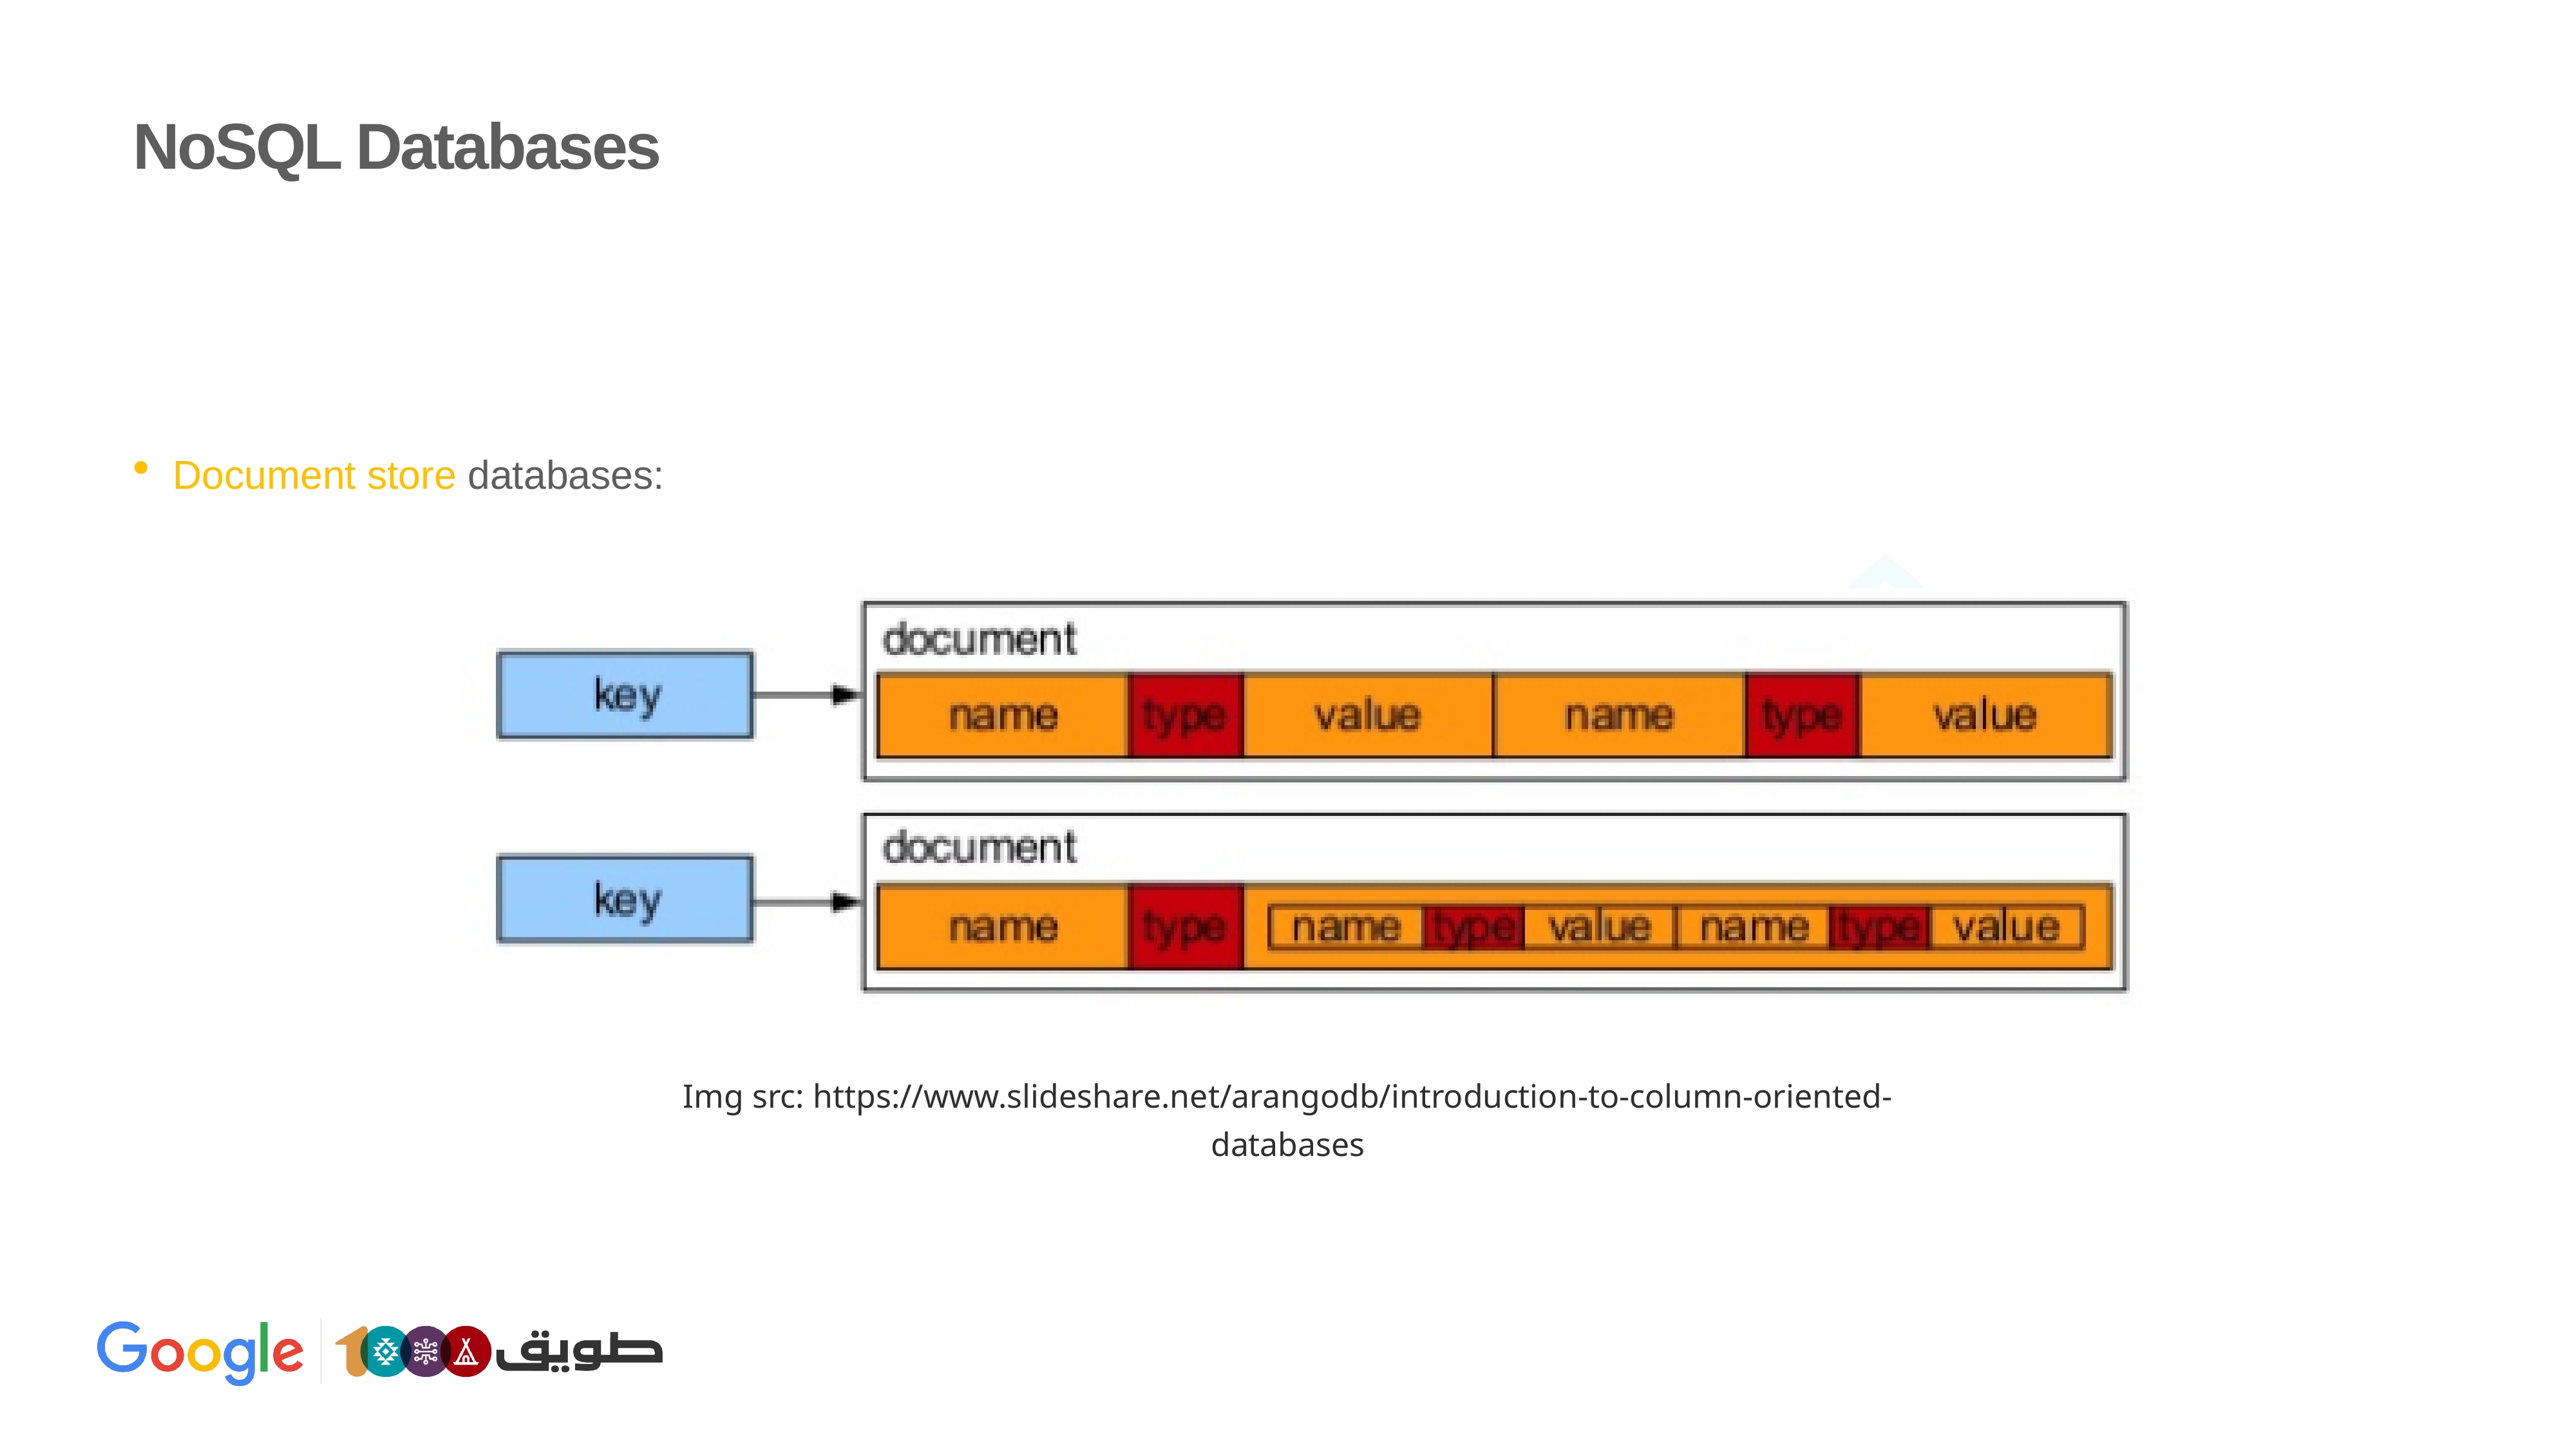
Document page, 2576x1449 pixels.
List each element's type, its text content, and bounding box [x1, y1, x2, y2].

picture [432, 587, 2143, 1041]
picture [53, 1159, 708, 1449]
list Document store databases: [127, 448, 1161, 1321]
text_box Img src: https://www.slideshare.net/arangodb/introduction-to-column-oriented-databases [599, 1056, 1977, 1181]
title NoSQL Databases [127, 113, 1161, 266]
